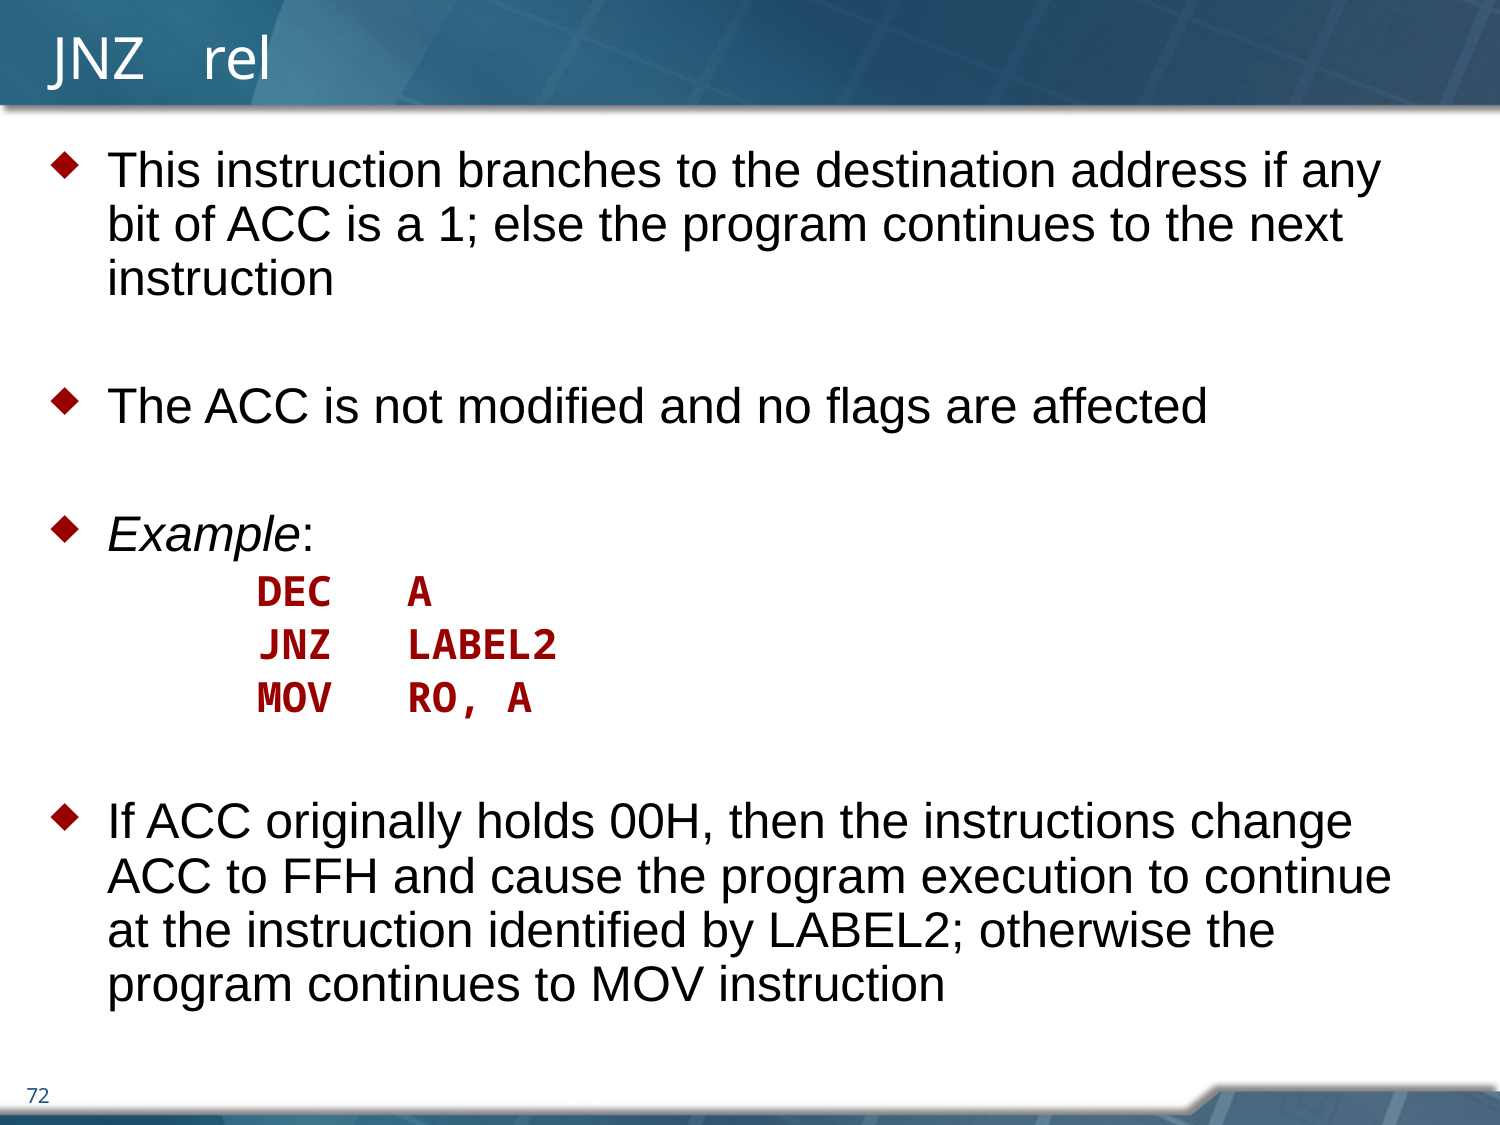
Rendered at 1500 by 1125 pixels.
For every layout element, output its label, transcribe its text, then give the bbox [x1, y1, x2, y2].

list This instruction branches to the destination address if any bit of ACC is a 1; else the program continues to the next instruction The ACC is not modified and no flags are affected Example: DEC A JNZ LABEL2 MOV RO, A If ACC originally holds 00H, then the instructions change ACC to FFH and cause the program execution to continue at the instruction identified by LABEL2; otherwise the program continues to MOV instruction [37, 137, 1462, 1067]
title JNZ rel [37, 0, 1462, 113]
picture [0, 0, 1500, 124]
picture [0, 1070, 1500, 1125]
